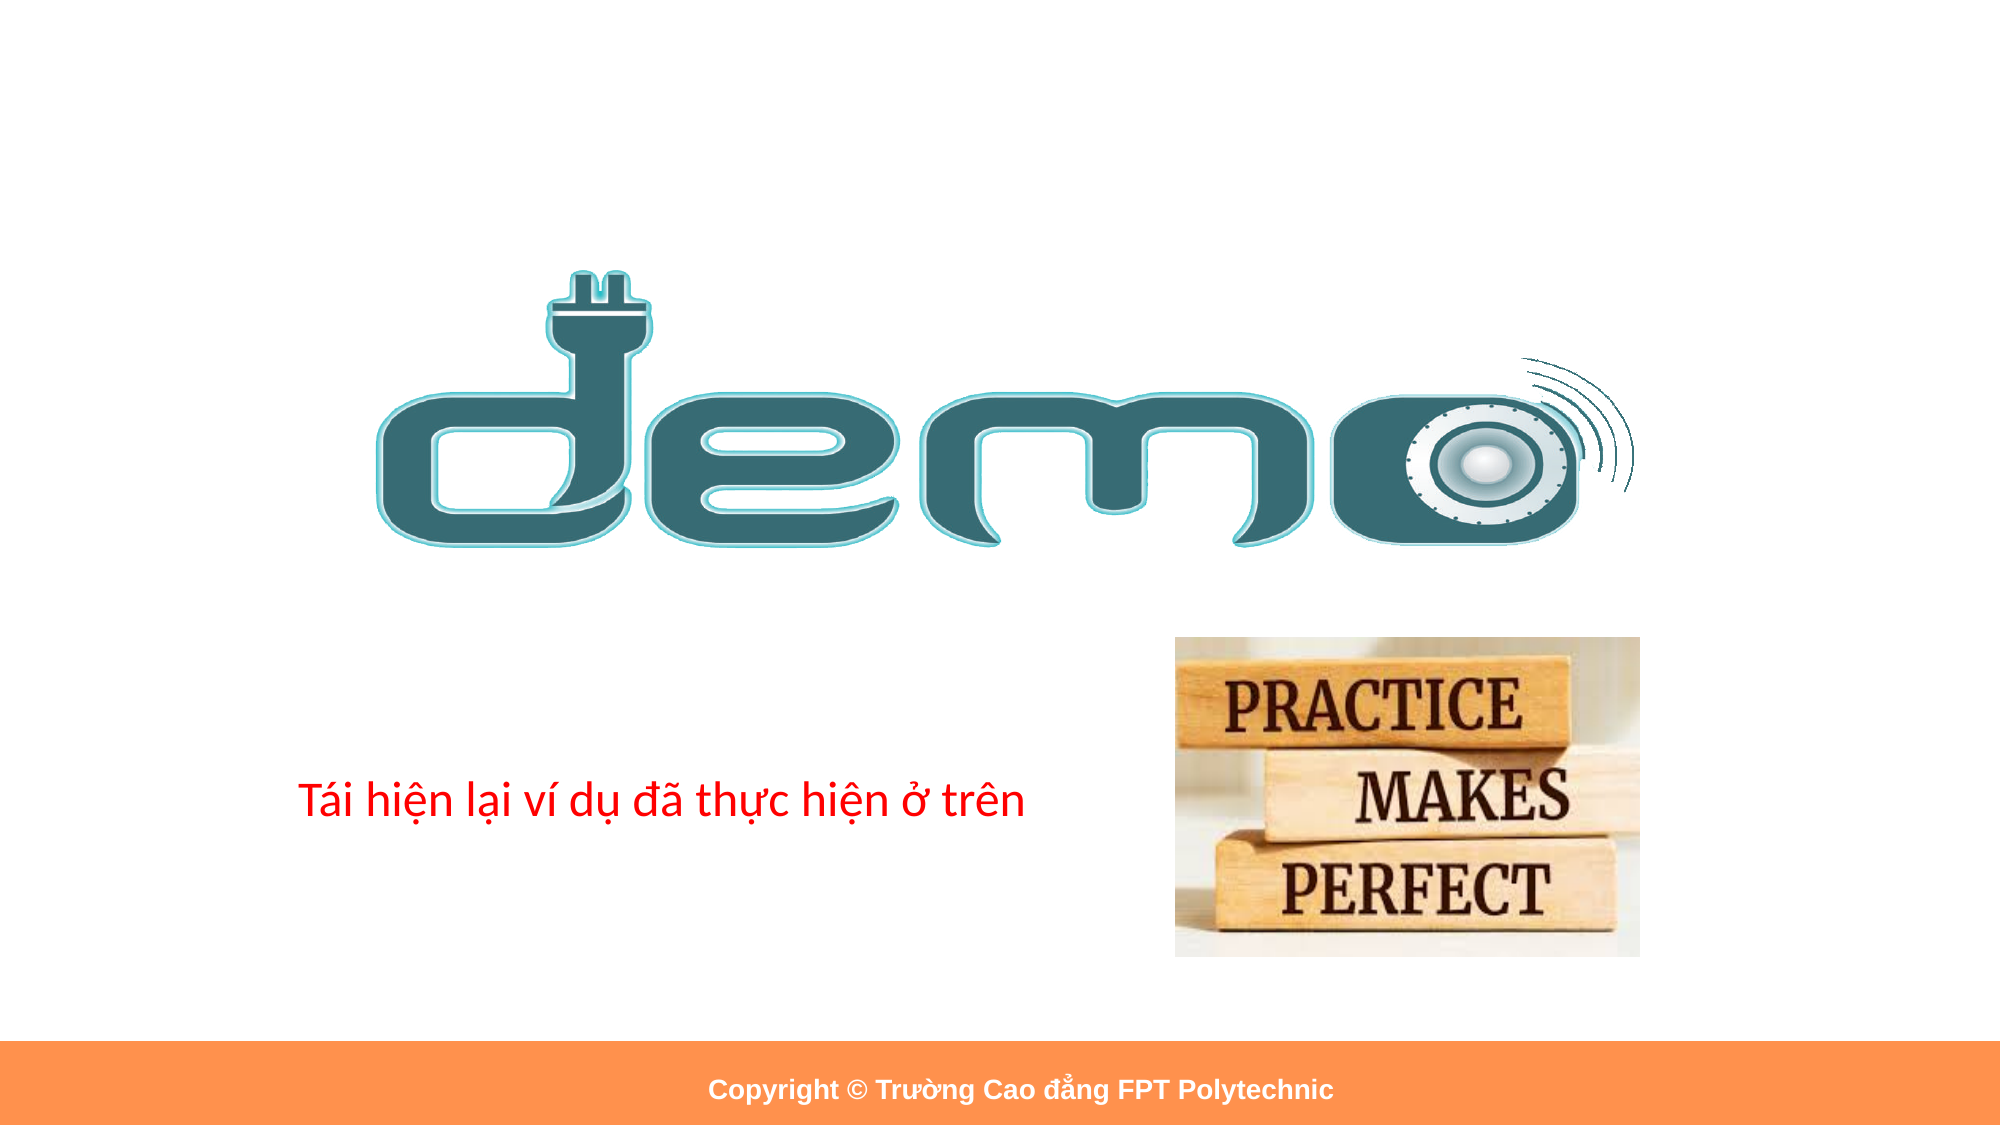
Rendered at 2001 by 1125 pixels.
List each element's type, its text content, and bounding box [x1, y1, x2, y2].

picture [283, 212, 1686, 563]
title Tái hiện lại ví dụ đã thực hiện ở trên [187, 750, 1138, 844]
picture [1174, 637, 1640, 957]
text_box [0, 1040, 2000, 1125]
